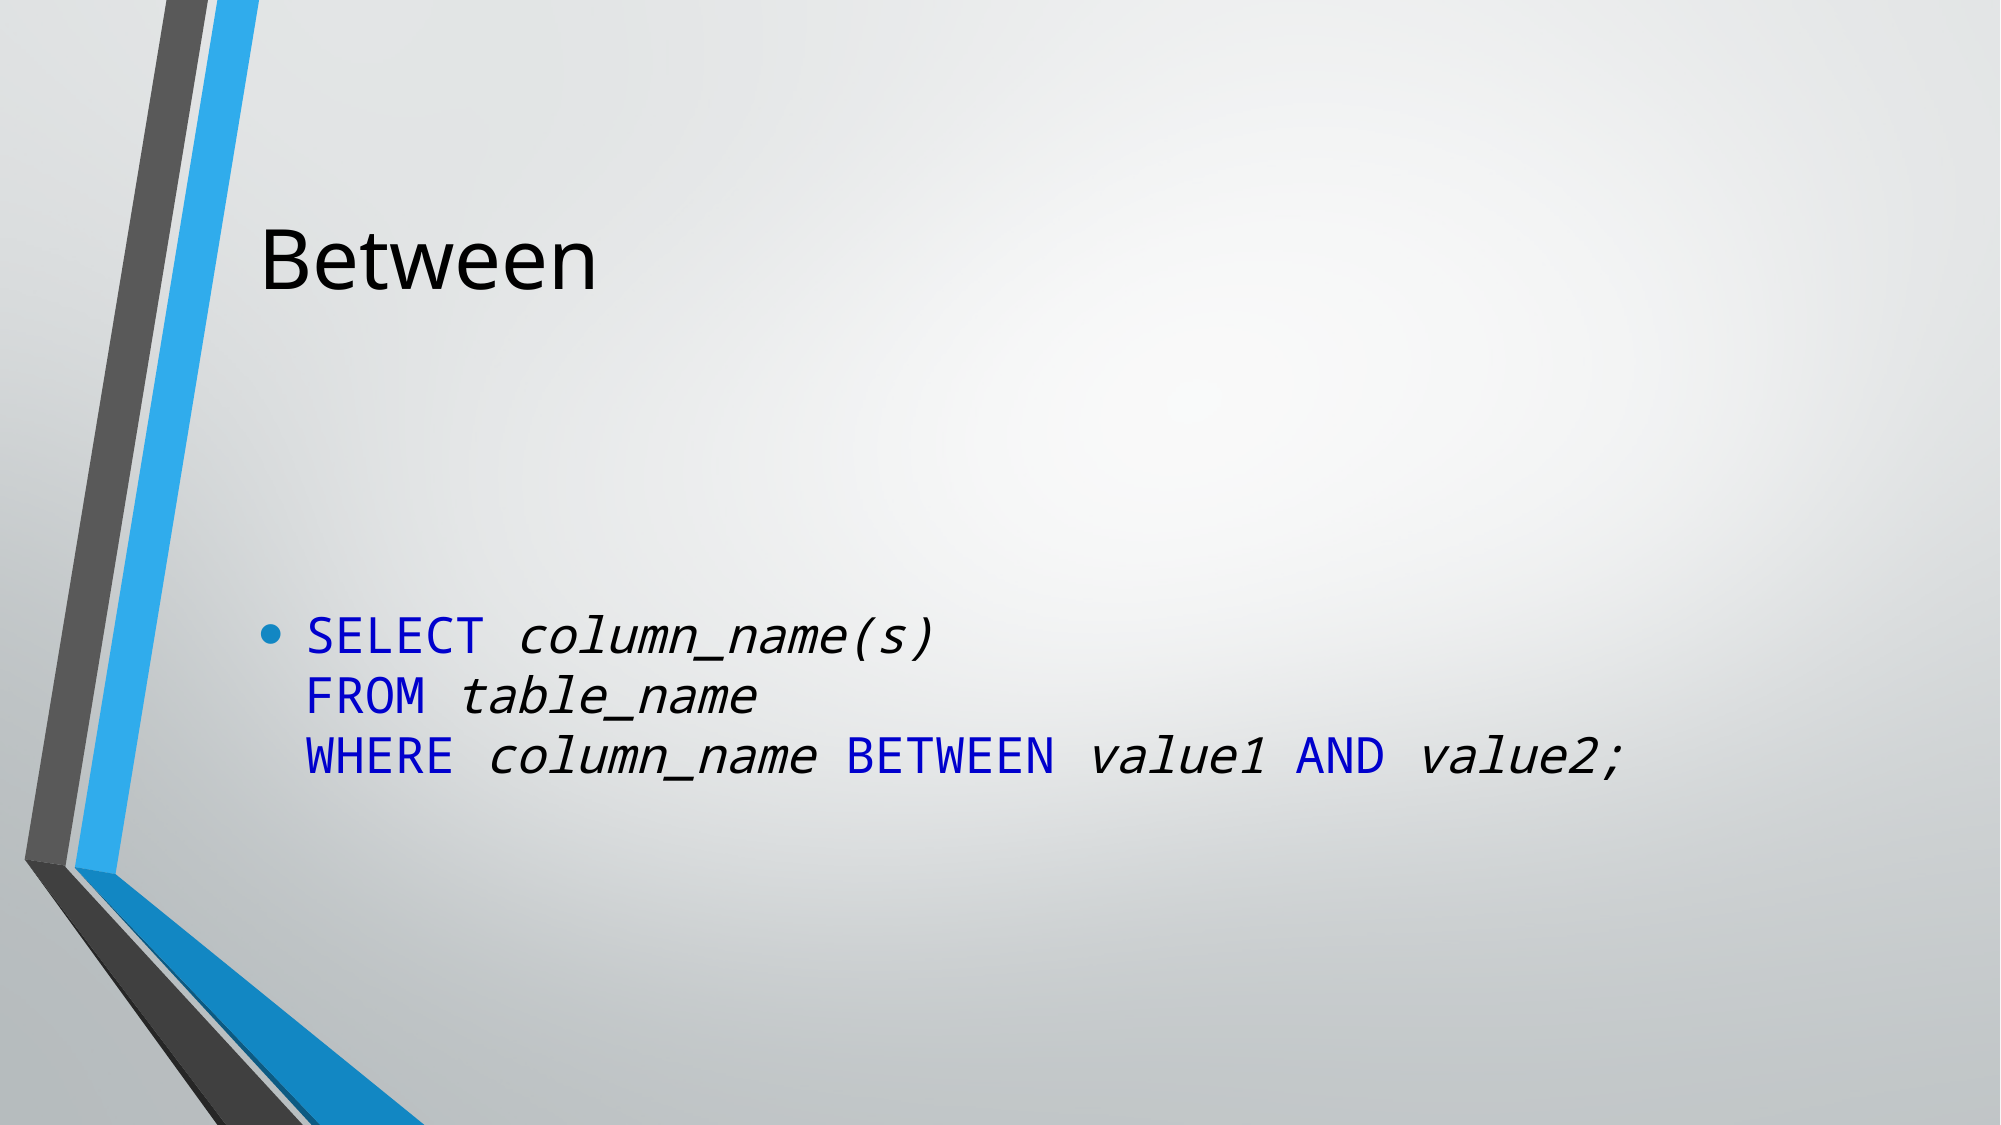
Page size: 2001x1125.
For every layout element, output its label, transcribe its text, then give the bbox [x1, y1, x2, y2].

list SELECT column_name(s) FROM table_name WHERE column_name BETWEEN value1 AND value2; [243, 437, 1887, 950]
title Between [243, 112, 1887, 400]
